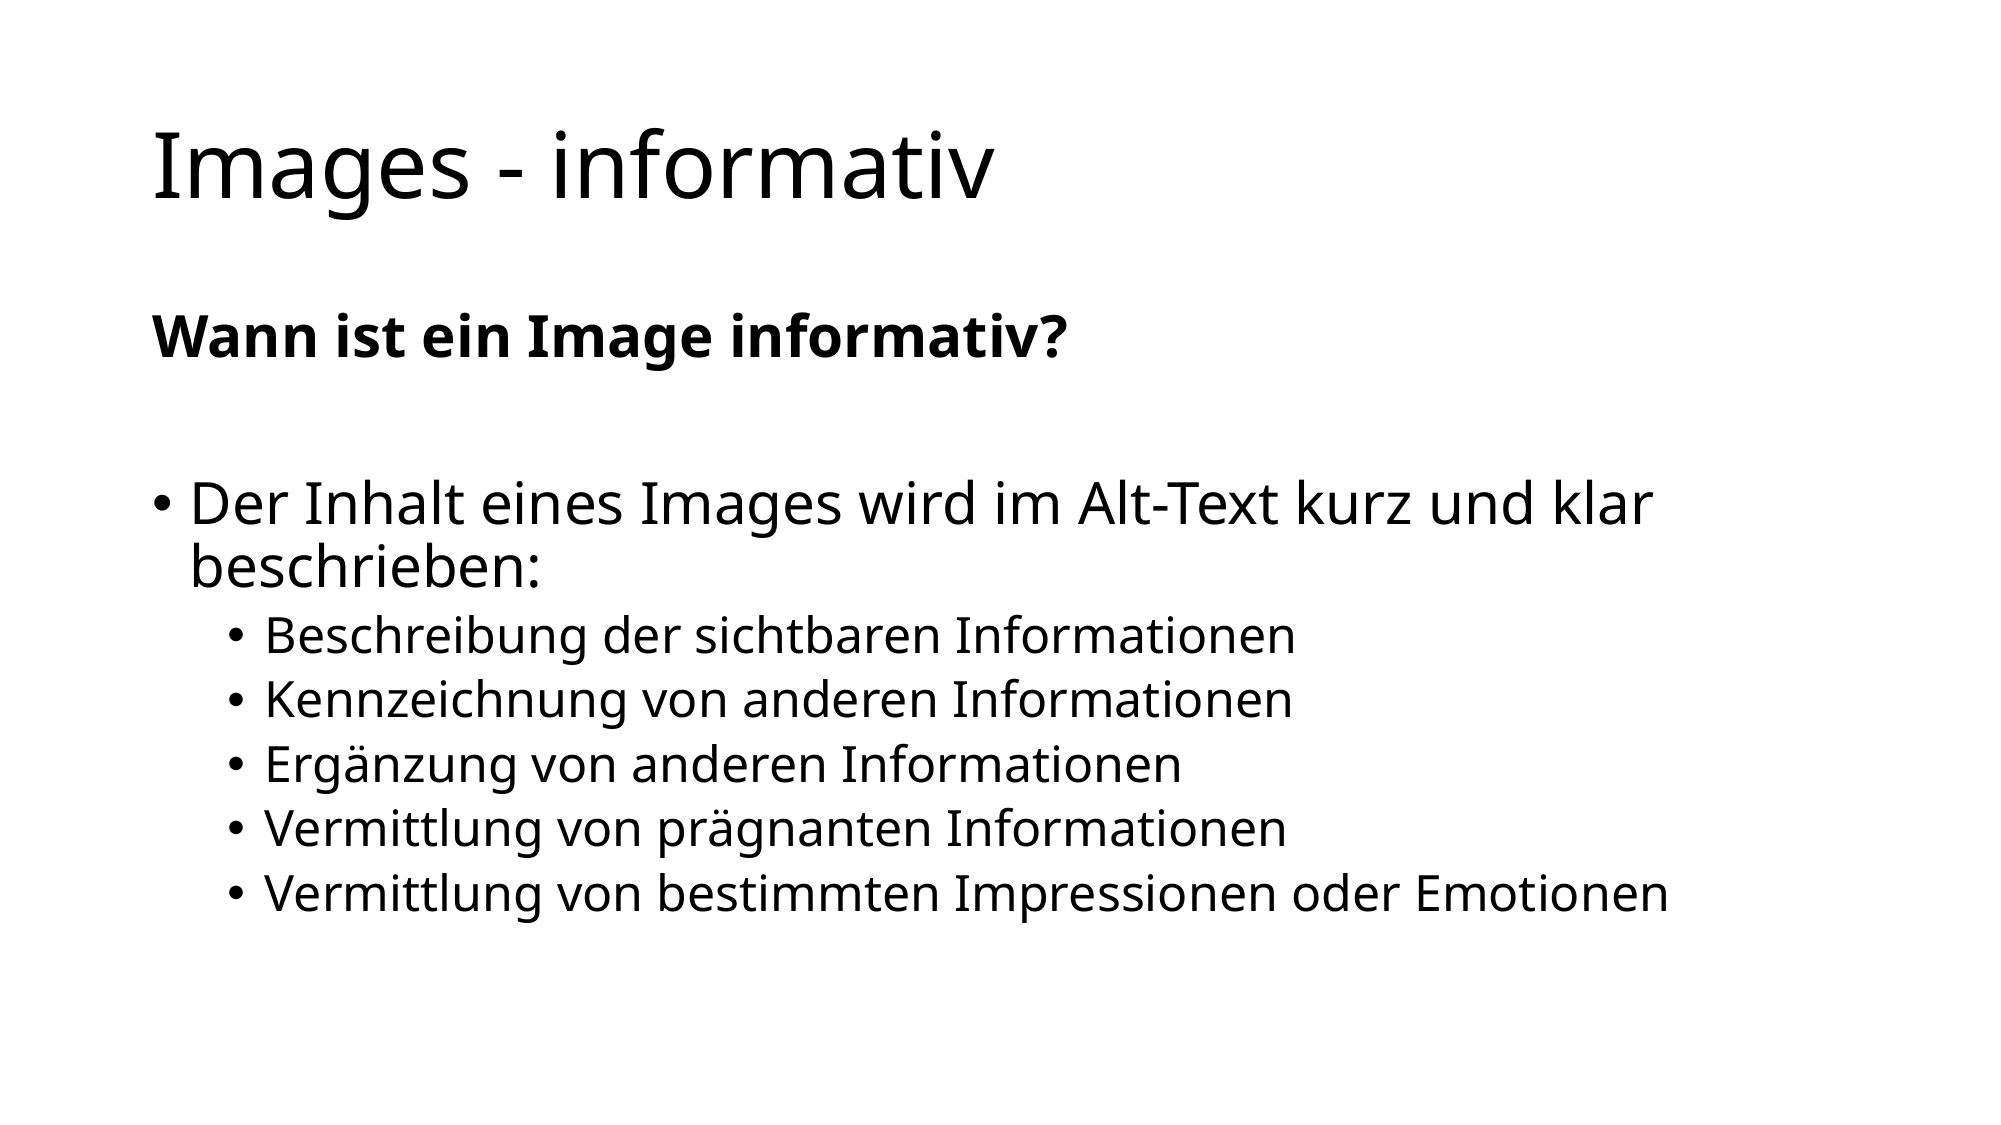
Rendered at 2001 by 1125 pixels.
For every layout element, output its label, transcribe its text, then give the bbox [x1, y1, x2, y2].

title Images - informativ [137, 59, 1863, 278]
list Wann ist ein Image informativ? Der Inhalt eines Images wird im Alt-Text kurz und klar beschrieben: Beschreibung der sichtbaren Informationen Kennzeichnung von anderen Informationen Ergänzung von anderen Informationen Vermittlung von prägnanten Informationen Vermittlung von bestimmten Impressionen oder Emotionen [137, 299, 1863, 1014]
